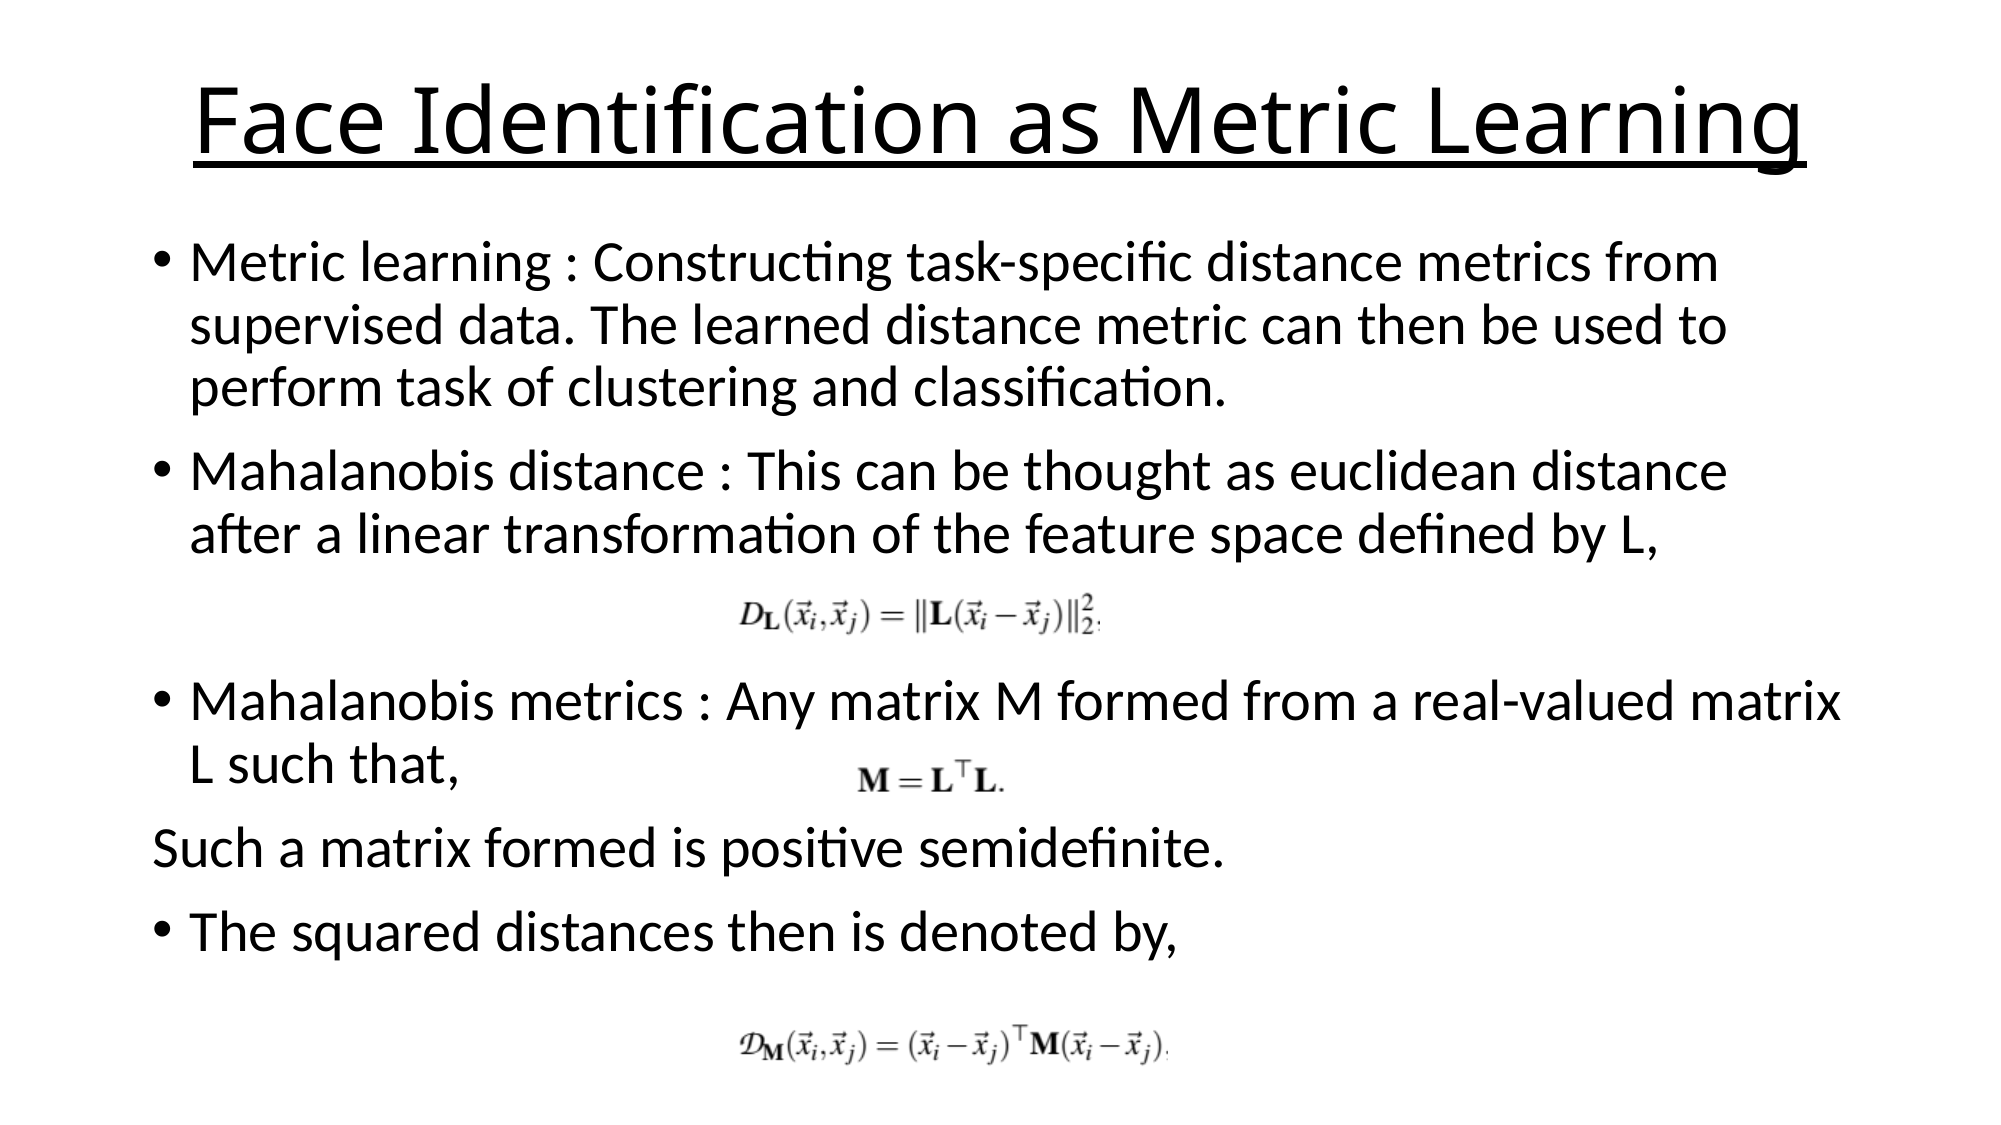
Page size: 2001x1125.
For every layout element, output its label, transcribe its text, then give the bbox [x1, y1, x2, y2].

picture [716, 579, 1100, 650]
list Metric learning : Constructing task-specific distance metrics from supervised data. The learned distance metric can then be used to perform task of clustering and classification. Mahalanobis distance : This can be thought as euclidean distance after a linear transformation of the feature space defined by L, Mahalanobis metrics : Any matrix M formed from a real-valued matrix L such that, Such a matrix formed is positive semidefinite. The squared distances then is denoted by, [137, 223, 1863, 1110]
title Face Identification as Metric Learning [137, 59, 1863, 189]
picture [833, 747, 1007, 808]
picture [717, 1010, 1168, 1075]
